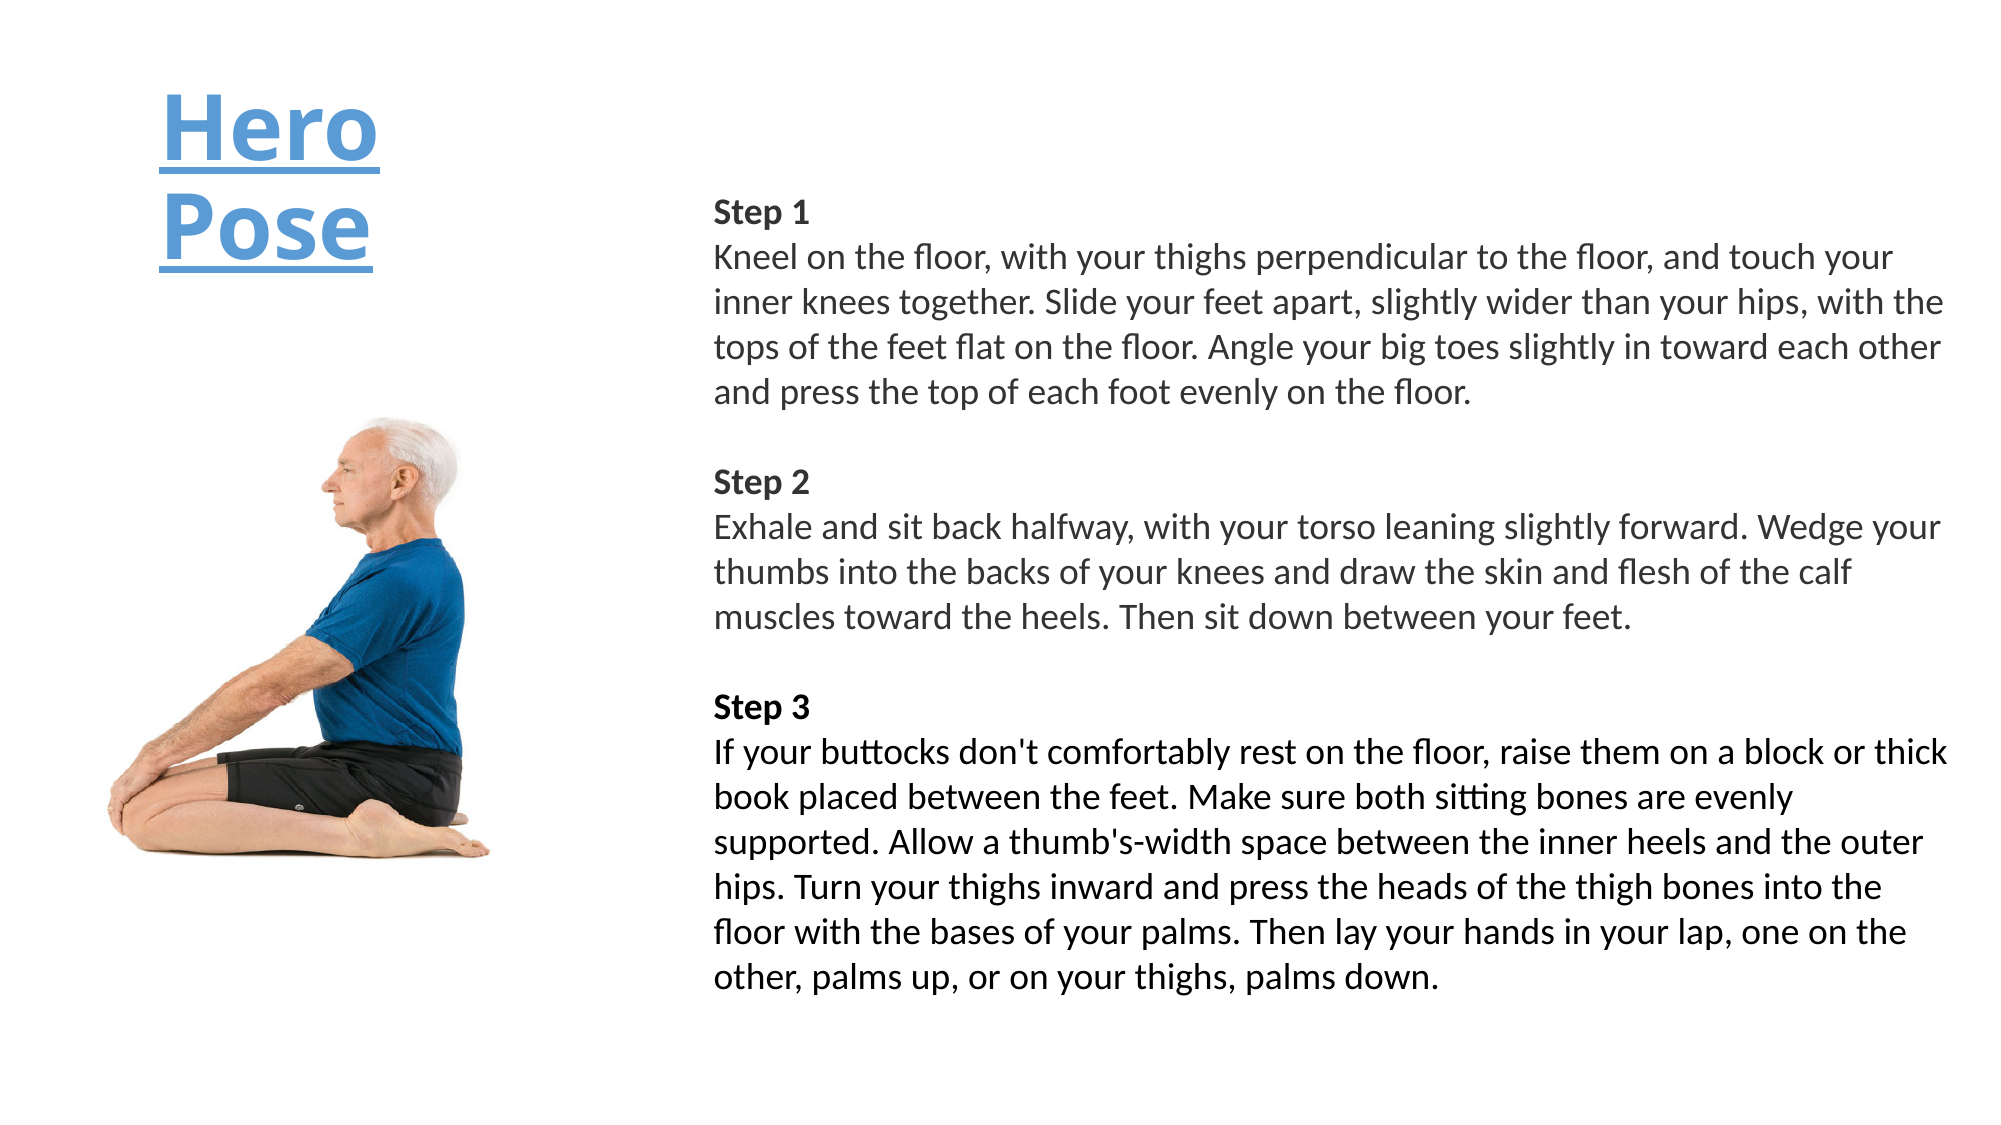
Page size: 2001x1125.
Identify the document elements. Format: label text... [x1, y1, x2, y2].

title Hero Pose [144, 71, 570, 289]
text_box Step 1 Kneel on the floor, with your thighs perpendicular to the floor, and touch your inner knees together. Slide your feet apart, slightly wider than your hips, with the tops of the feet flat on the floor. Angle your big toes slightly in toward each other and press the top of each foot evenly on the floor. Step 2 Exhale and sit back halfway, with your torso leaning slightly forward. Wedge your thumbs into the backs of your knees and draw the skin and flesh of the calf muscles toward the heels. Then sit down between your feet. Step 3 If your buttocks don't comfortably rest on the floor, raise them on a block or thick book placed between the feet. Make sure both sitting bones are evenly supported. Allow a thumb's-width space between the inner heels and the outer hips. Turn your thighs inward and press the heads of the thigh bones into the floor with the bases of your palms. Then lay your hands in your lap, one on the other, palms up, or on your thighs, palms down. [698, 179, 1976, 1050]
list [48, 332, 699, 907]
